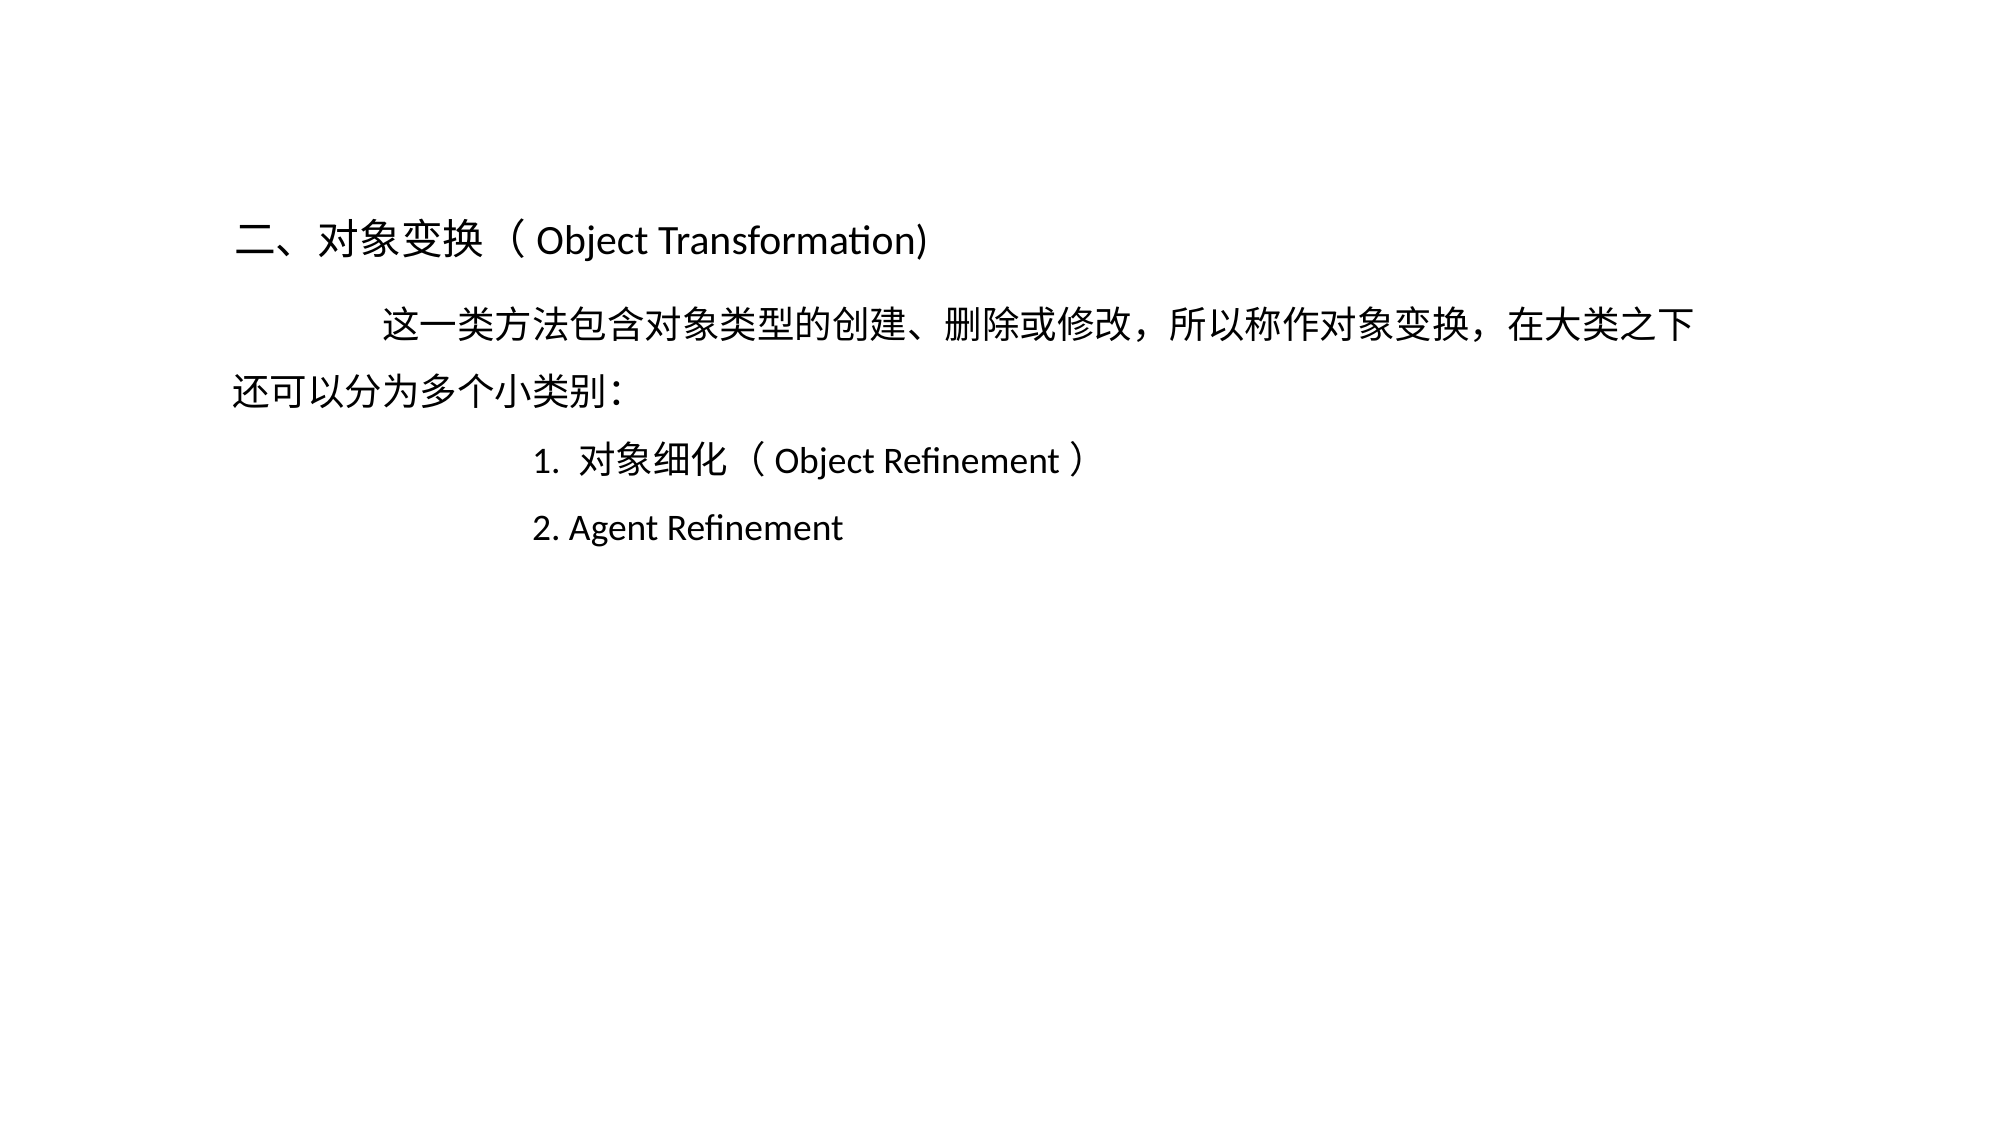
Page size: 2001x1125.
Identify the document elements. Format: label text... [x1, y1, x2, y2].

text_box 这一类方法包含对象类型的创建、删除或修改，所以称作对象变换，在大类之下还可以分为多个小类别： 1. 对象细化（Object Refinement） 2. Agent Refinement [217, 270, 1745, 556]
text_box 二、对象变换（Object Transformation) [219, 205, 944, 270]
